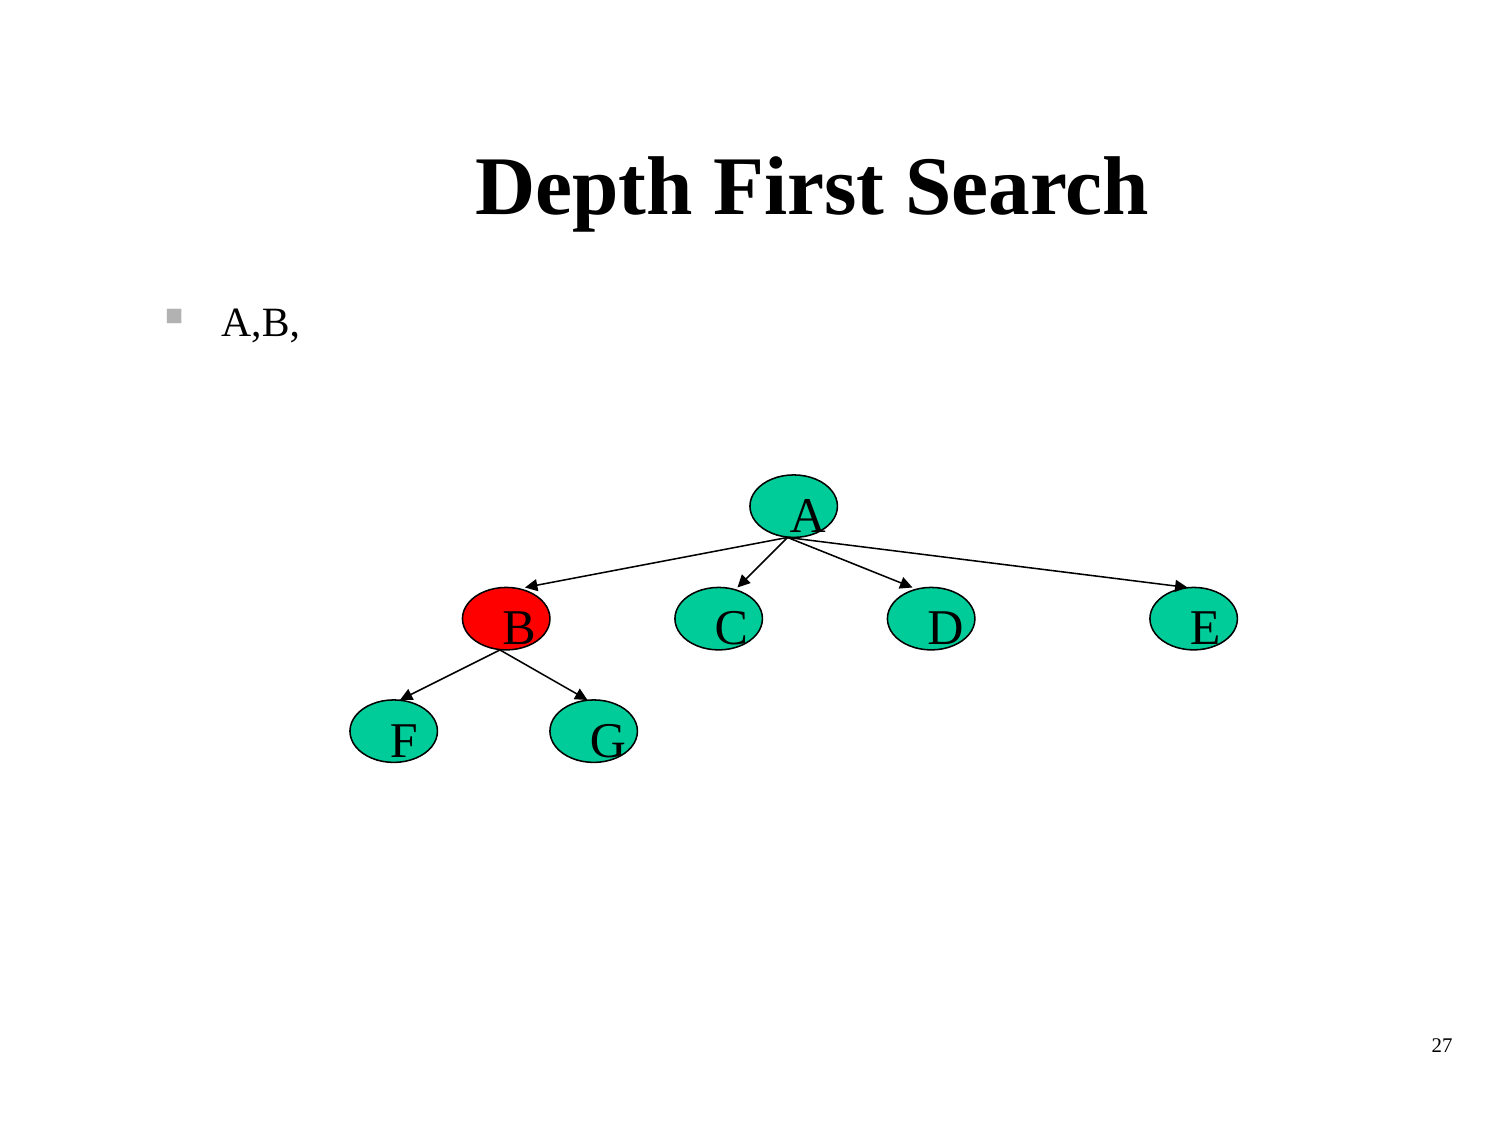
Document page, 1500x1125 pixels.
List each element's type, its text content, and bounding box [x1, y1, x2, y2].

title Depth First Search [174, 87, 1451, 276]
text_box A,B, [149, 287, 1425, 425]
slide_number 27 [1154, 1023, 1468, 1100]
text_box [349, 474, 1238, 763]
